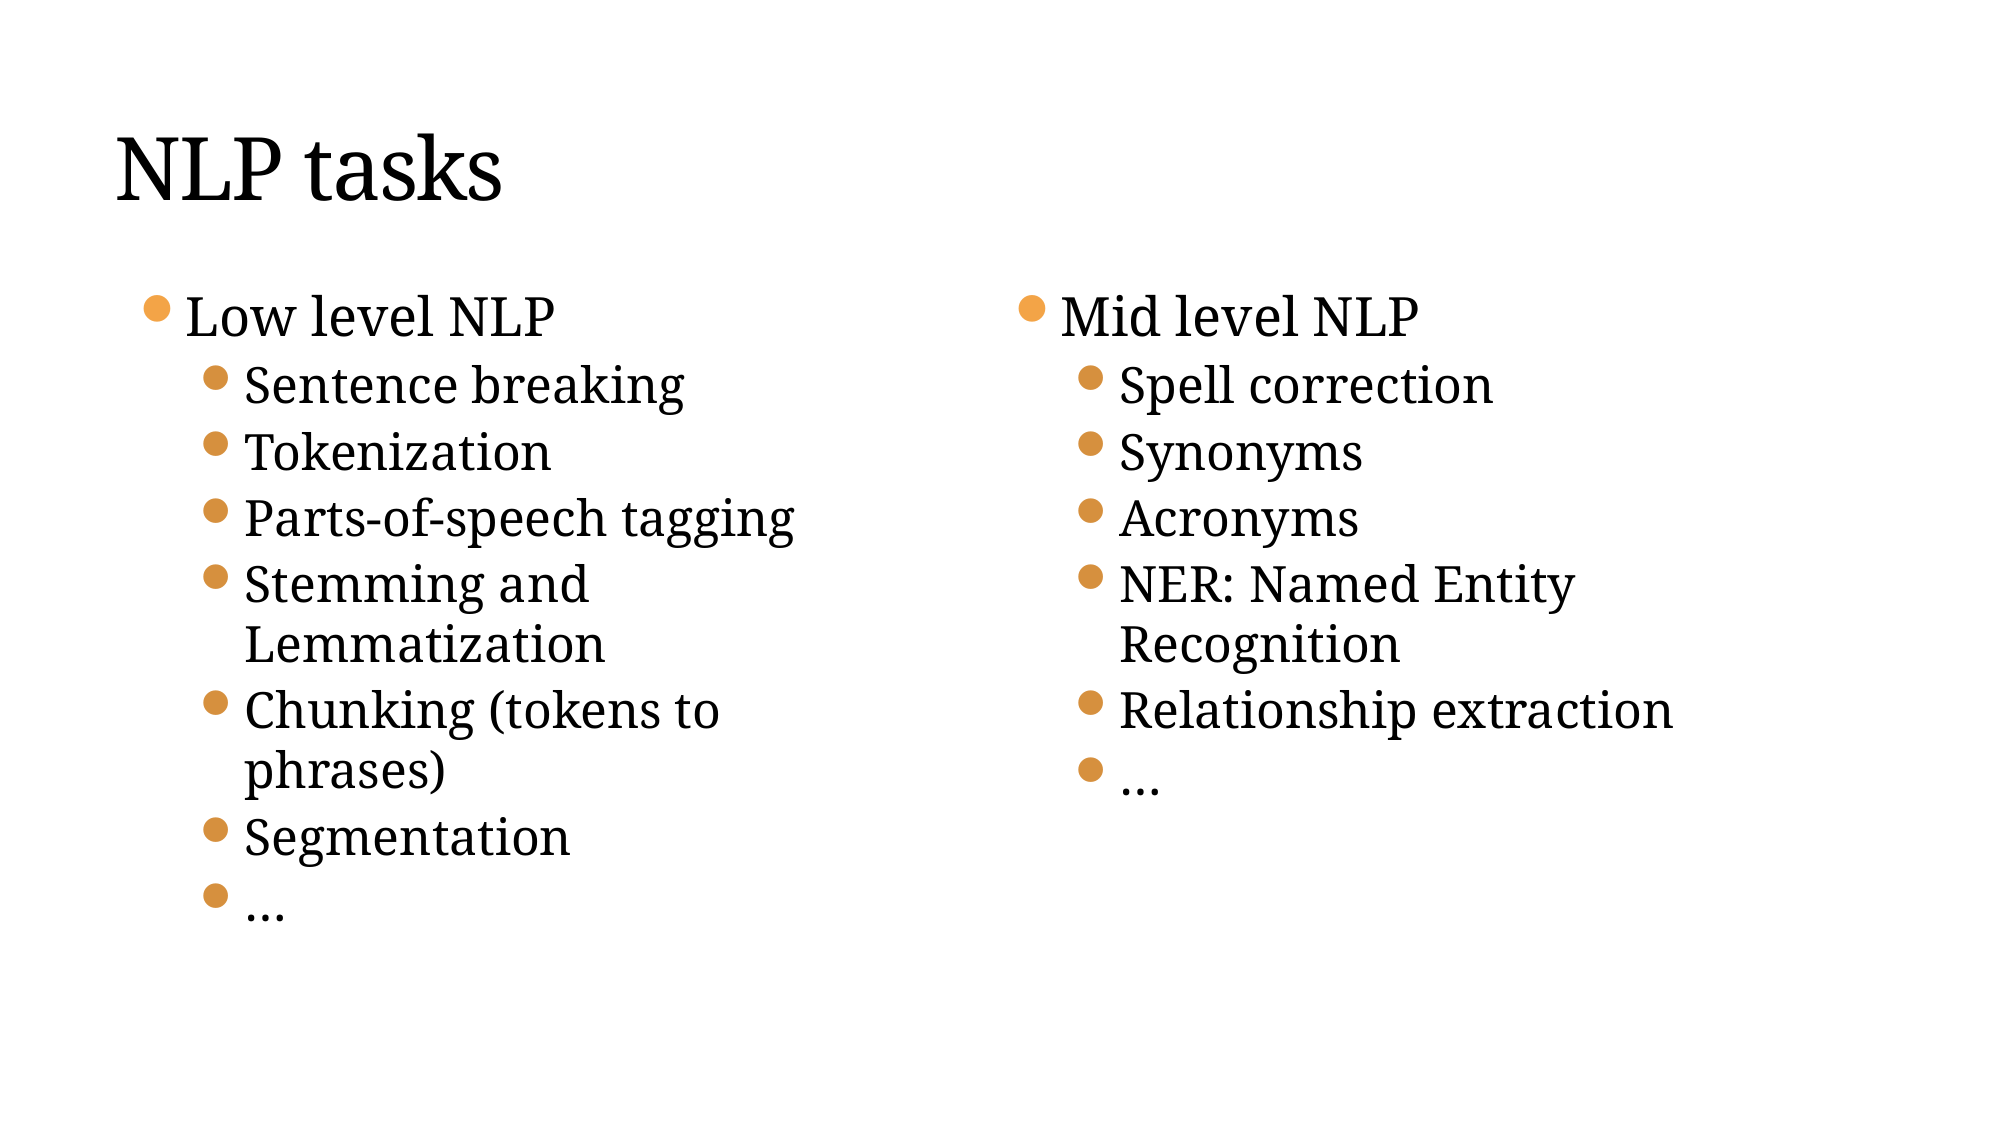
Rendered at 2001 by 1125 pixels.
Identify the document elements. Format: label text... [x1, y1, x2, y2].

title NLP tasks [99, 24, 1900, 225]
list Mid level NLP Spell correction Synonyms Acronyms NER: Named Entity Recognition Relationship extraction … [999, 275, 1883, 1025]
text_box Low level NLP Sentence breaking Tokenization Parts-of-speech tagging Stemming and Lemmatization Chunking (tokens to phrases) Segmentation … [125, 274, 937, 1025]
